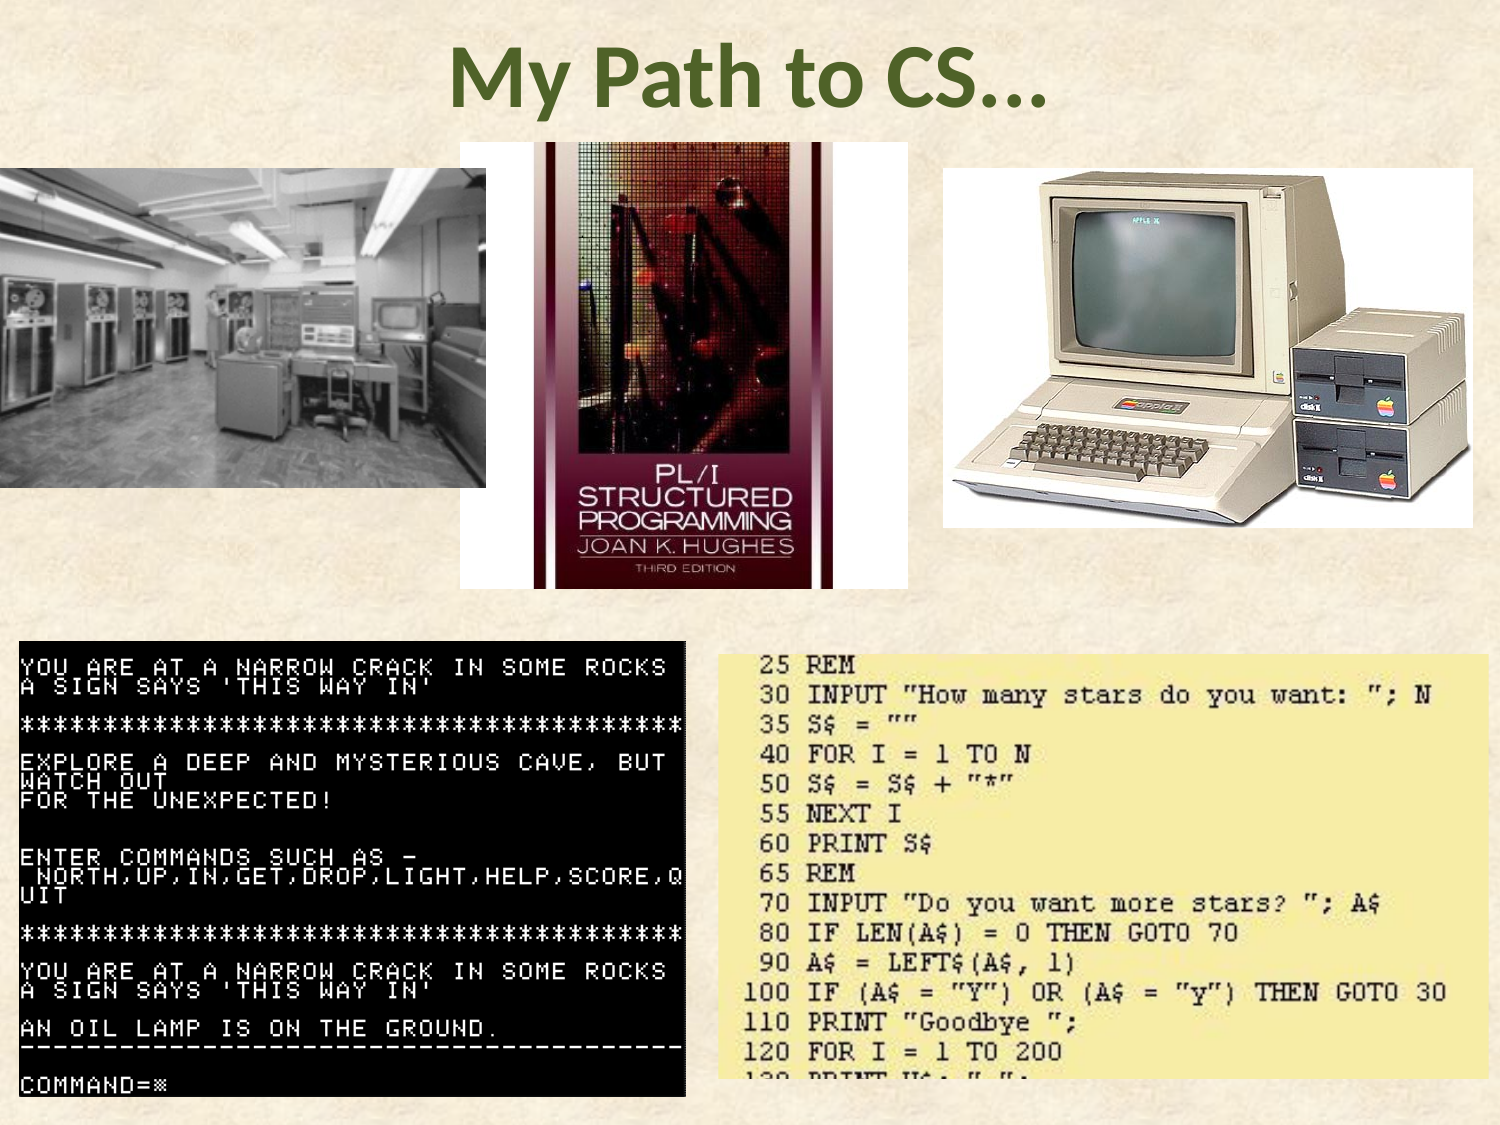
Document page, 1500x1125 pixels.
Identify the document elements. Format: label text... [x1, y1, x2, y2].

picture [943, 167, 1473, 528]
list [718, 654, 1489, 1079]
picture [0, 142, 908, 589]
picture [18, 641, 686, 1098]
title My Path to CS... [75, 0, 1425, 143]
